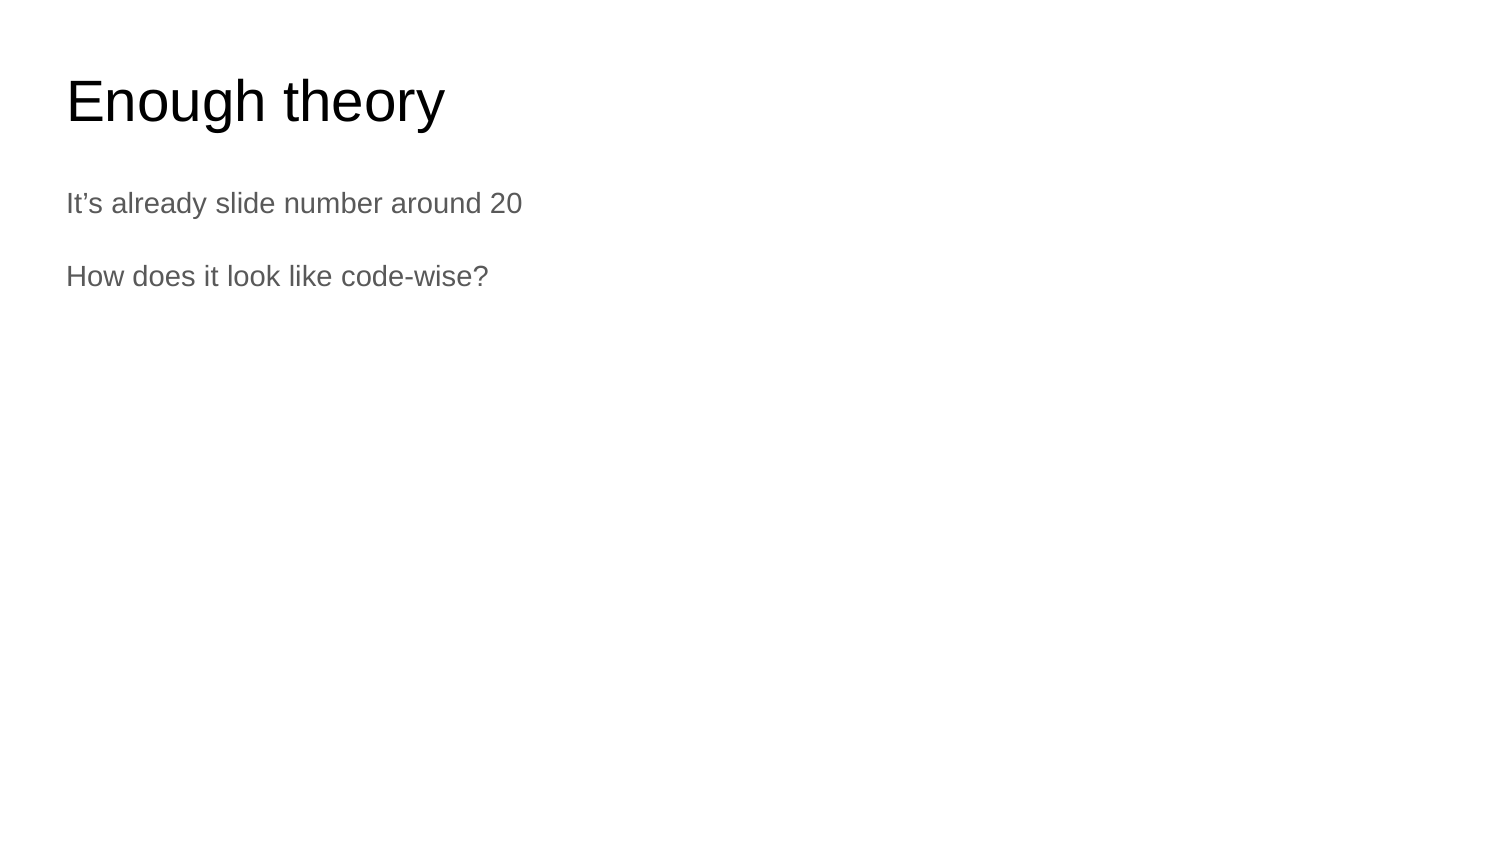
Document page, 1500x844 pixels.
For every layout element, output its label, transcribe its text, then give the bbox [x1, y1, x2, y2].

list It’s already slide number around 20 How does it look like code-wise? [51, 164, 1449, 758]
title Enough theory [51, 48, 1449, 142]
